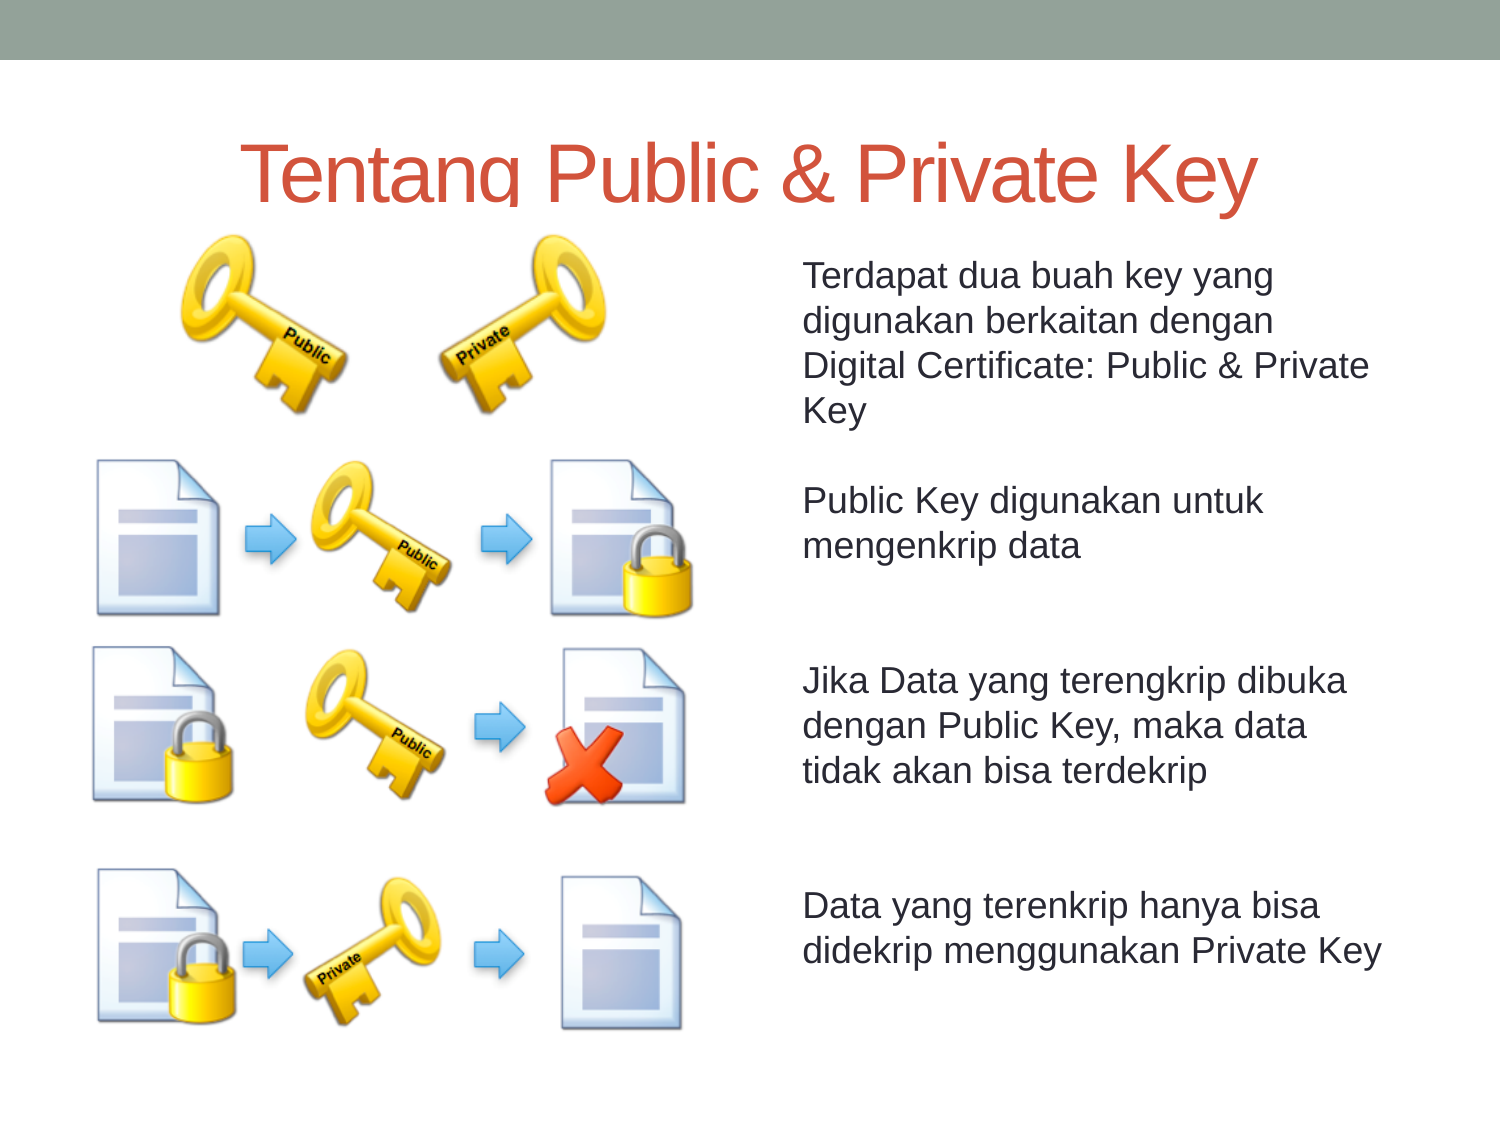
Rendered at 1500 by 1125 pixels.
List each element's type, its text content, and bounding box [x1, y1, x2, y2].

picture [49, 207, 713, 830]
picture [62, 844, 713, 1056]
text_box Terdapat dua buah key yang digunakan berkaitan dengan Digital Certificate: Public & Private Key Public Key digunakan untuk mengenkrip data Jika Data yang terengkrip dibuka dengan Public Key, maka data tidak akan bisa terdekrip Data yang terenkrip hanya bisa didekrip menggunakan Private Key [787, 243, 1400, 979]
title Tentang Public & Private Key [75, 87, 1425, 250]
